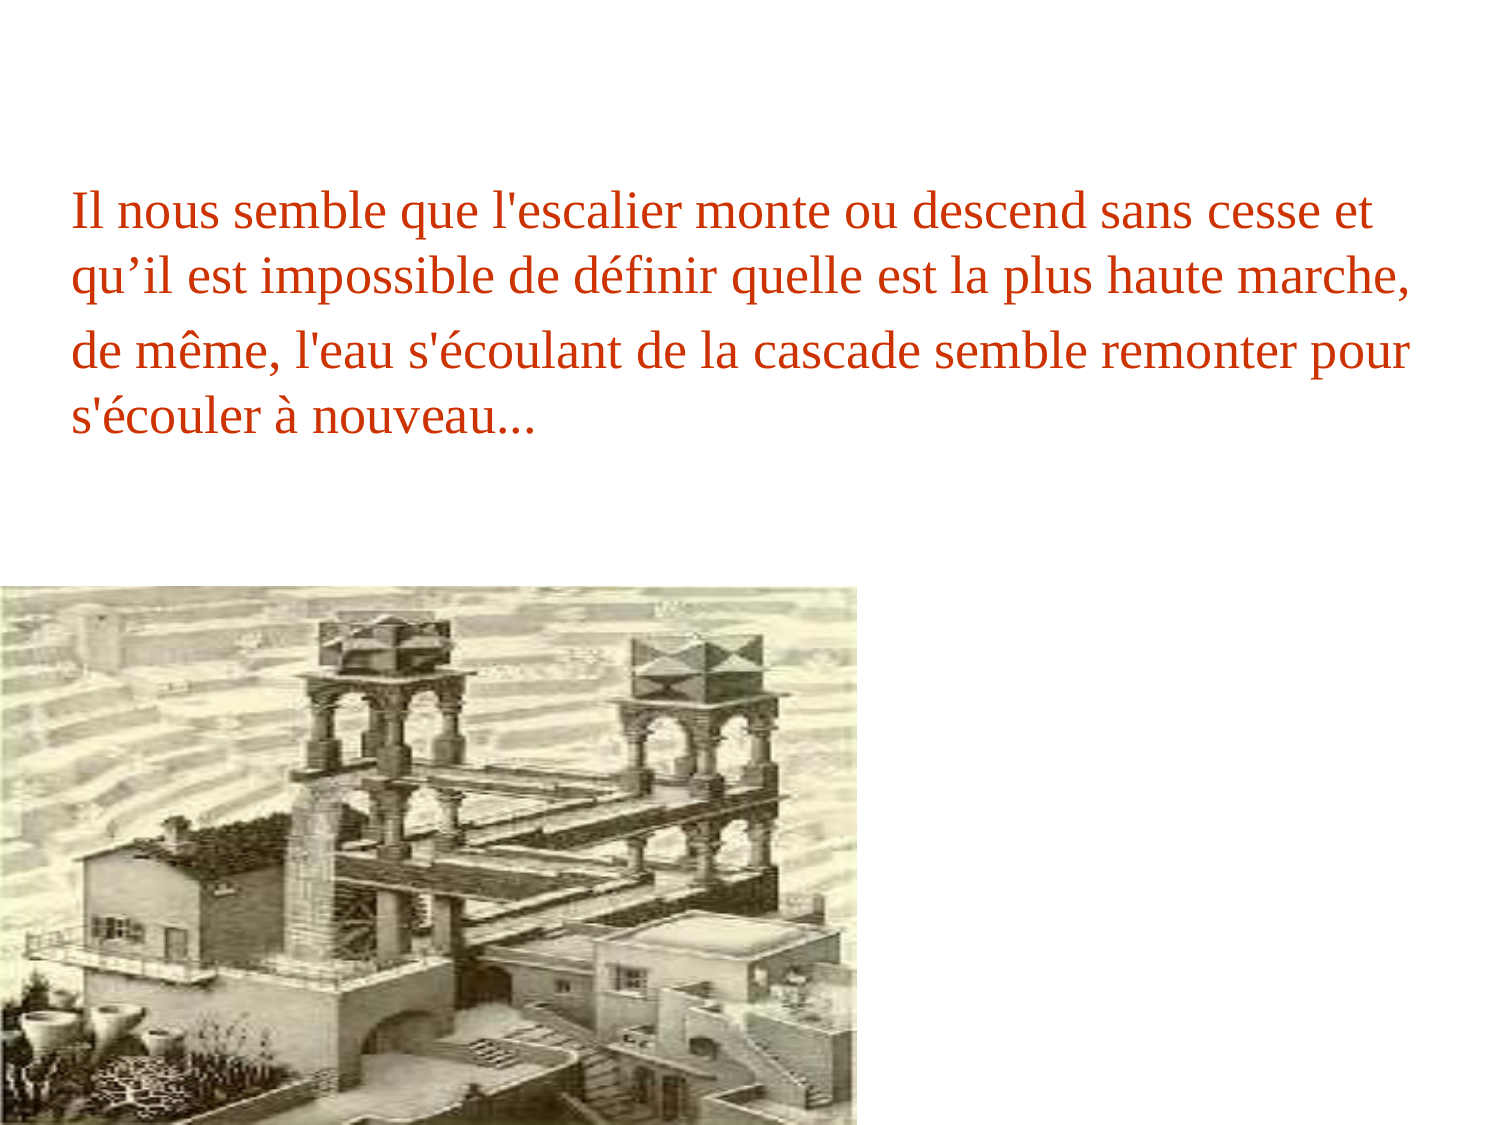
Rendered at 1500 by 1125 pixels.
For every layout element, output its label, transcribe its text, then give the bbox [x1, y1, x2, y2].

picture [0, 585, 857, 1125]
list Il nous semble que l'escalier monte ou descend sans cesse et qu’il est impossible de définir quelle est la plus haute marche, de même, l'eau s'écoulant de la cascade semble remonter pour s'écouler à nouveau... [0, 0, 1500, 1125]
